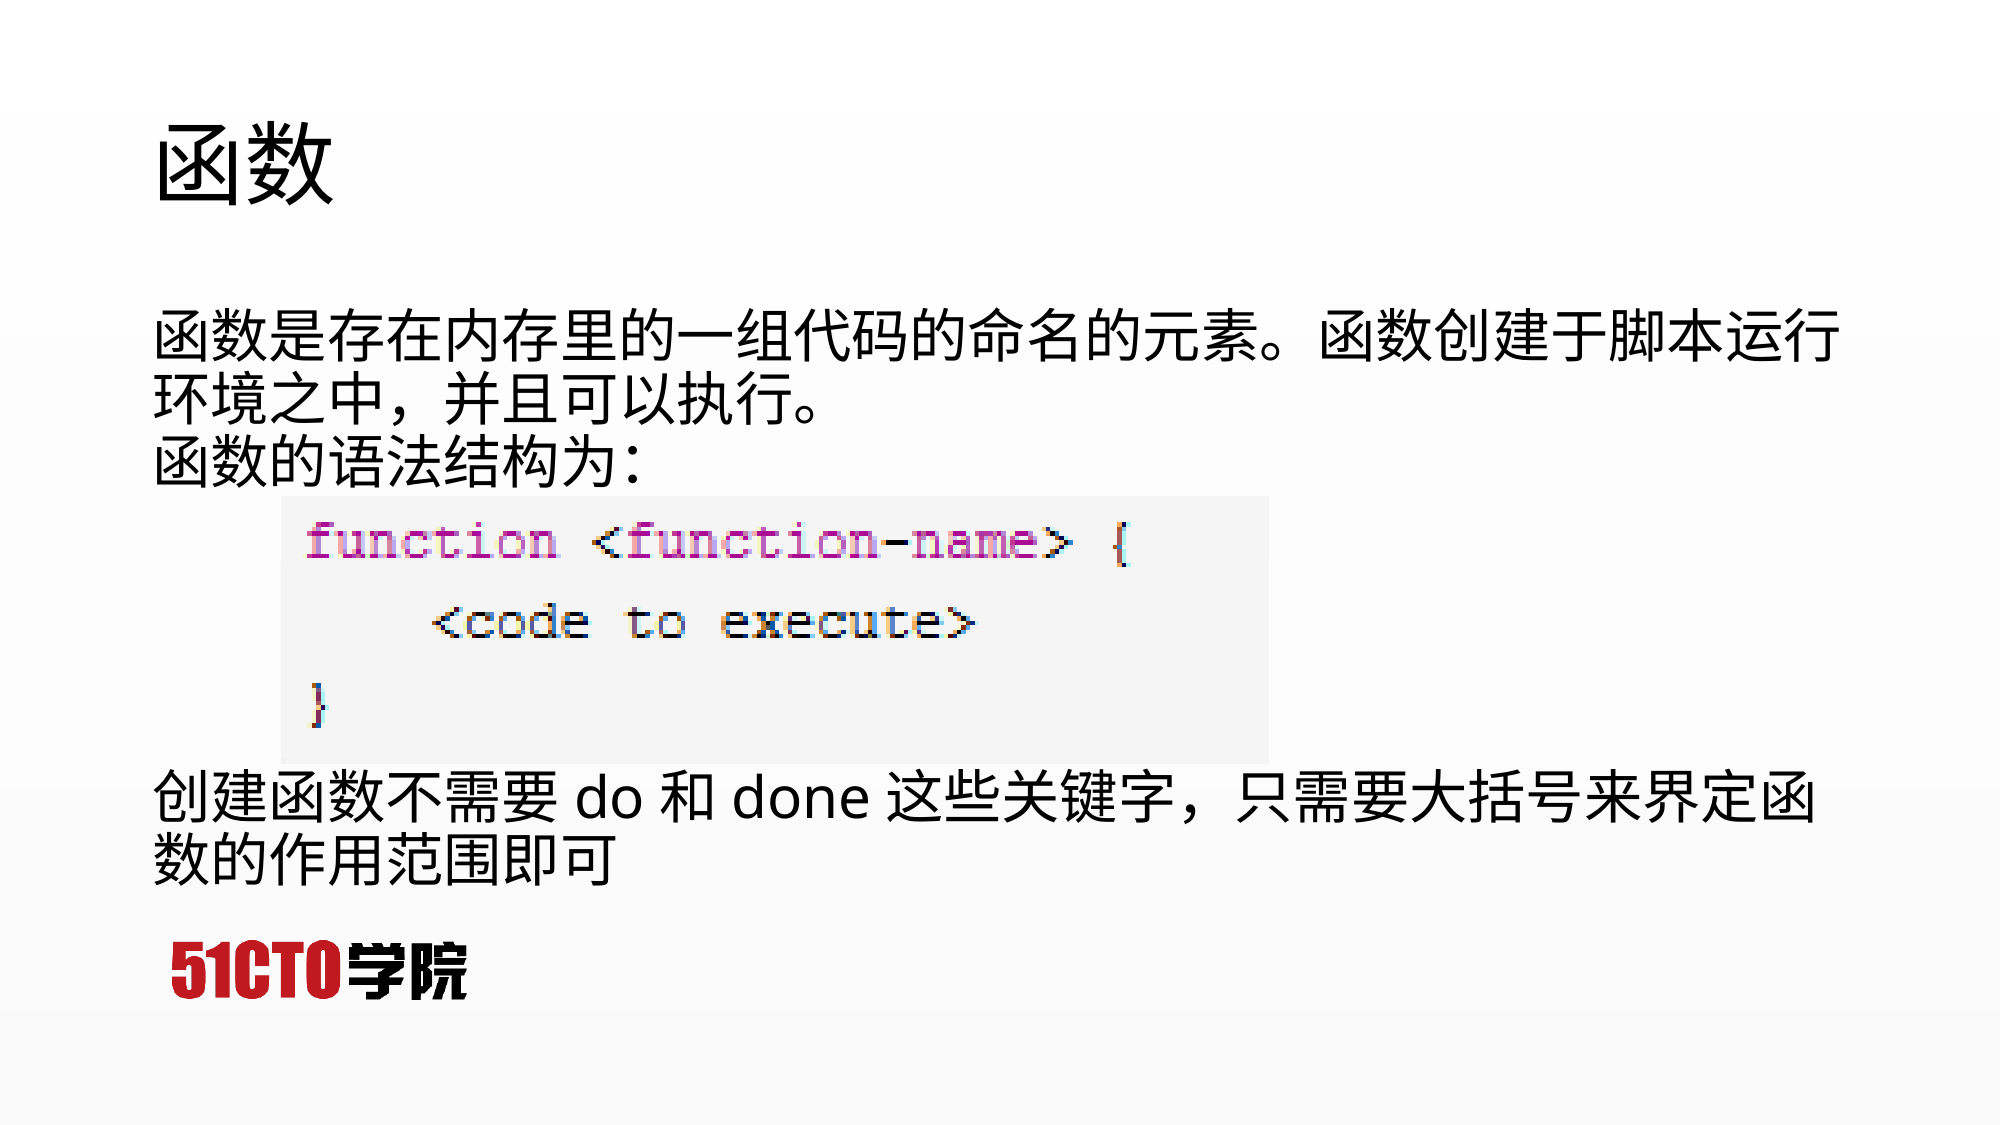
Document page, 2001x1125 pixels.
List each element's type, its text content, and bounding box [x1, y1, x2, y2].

list 函数是存在内存里的一组代码的命名的元素。函数创建于脚本运行环境之中，并且可以执行。 函数的语法结构为： 创建函数不需要do和done这些关键字，只需要大括号来界定函数的作用范围即可 [137, 299, 1863, 1014]
picture [281, 496, 1269, 764]
title 函数 [137, 59, 1863, 278]
